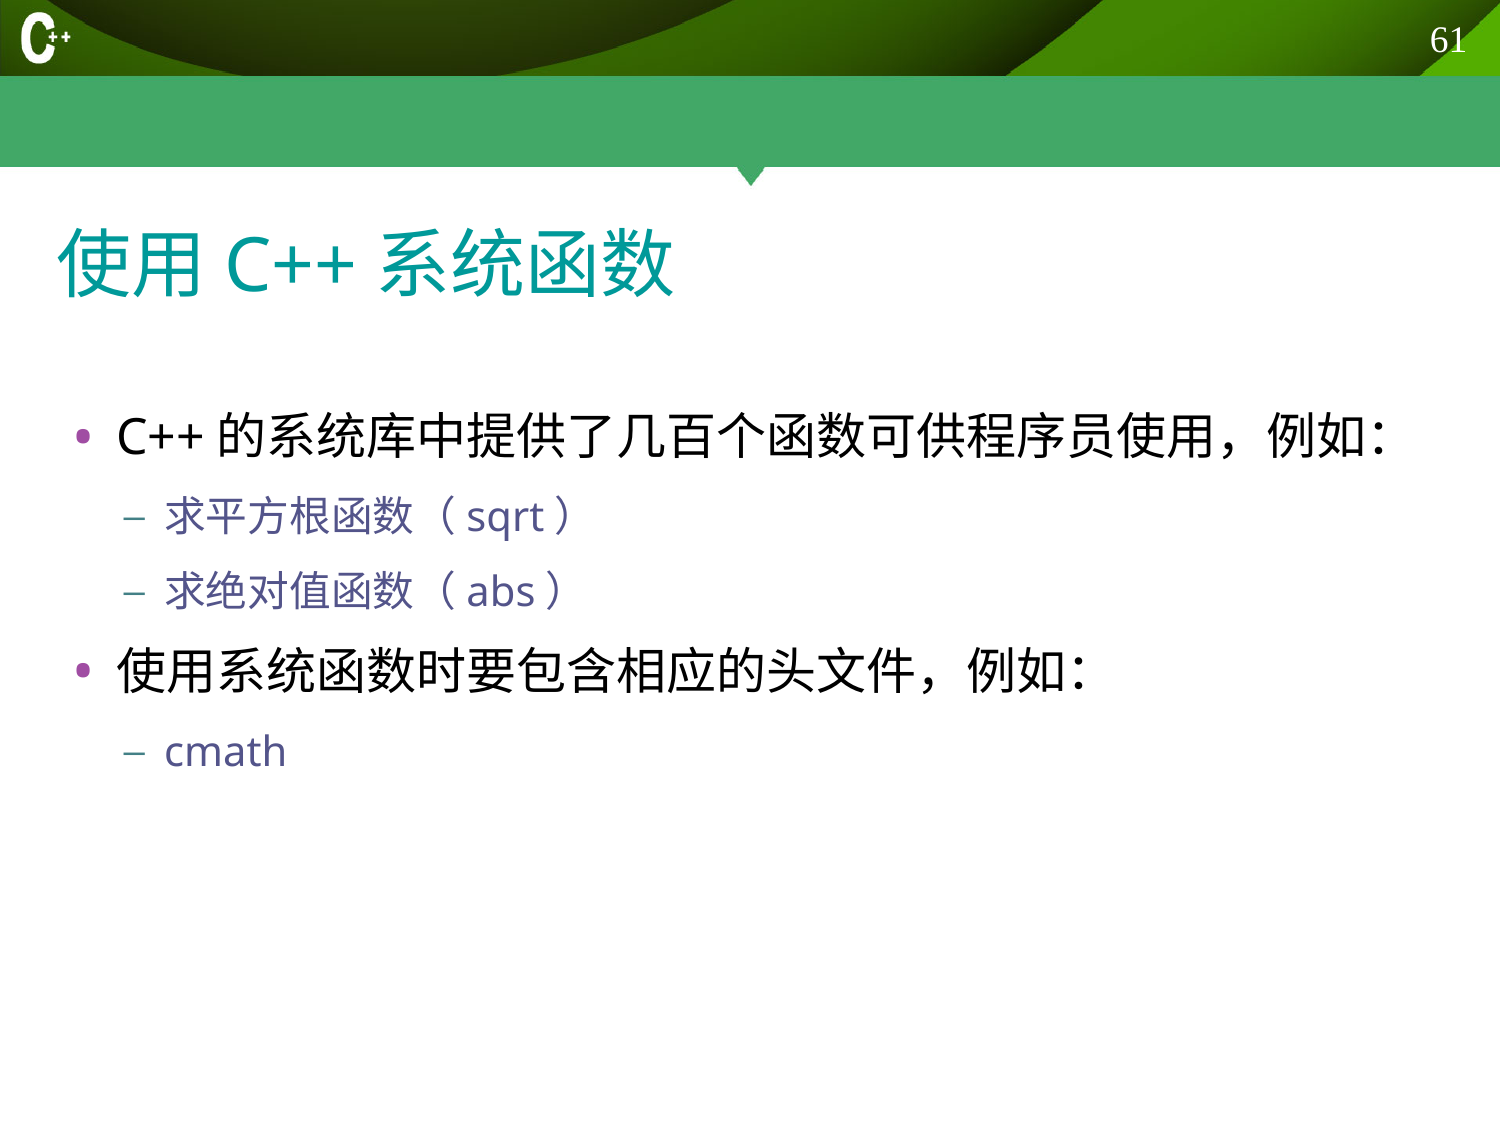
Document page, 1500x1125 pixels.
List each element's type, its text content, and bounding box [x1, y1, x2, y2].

list C++的系统库中提供了几百个函数可供程序员使用，例如： 求平方根函数（sqrt） 求绝对值函数（abs） 使用系统函数时要包含相应的头文件，例如： cmath [41, 397, 1500, 972]
picture [0, 0, 1500, 1125]
title 使用C++系统函数 [41, 174, 1459, 350]
slide_number 61 [1144, 7, 1483, 68]
